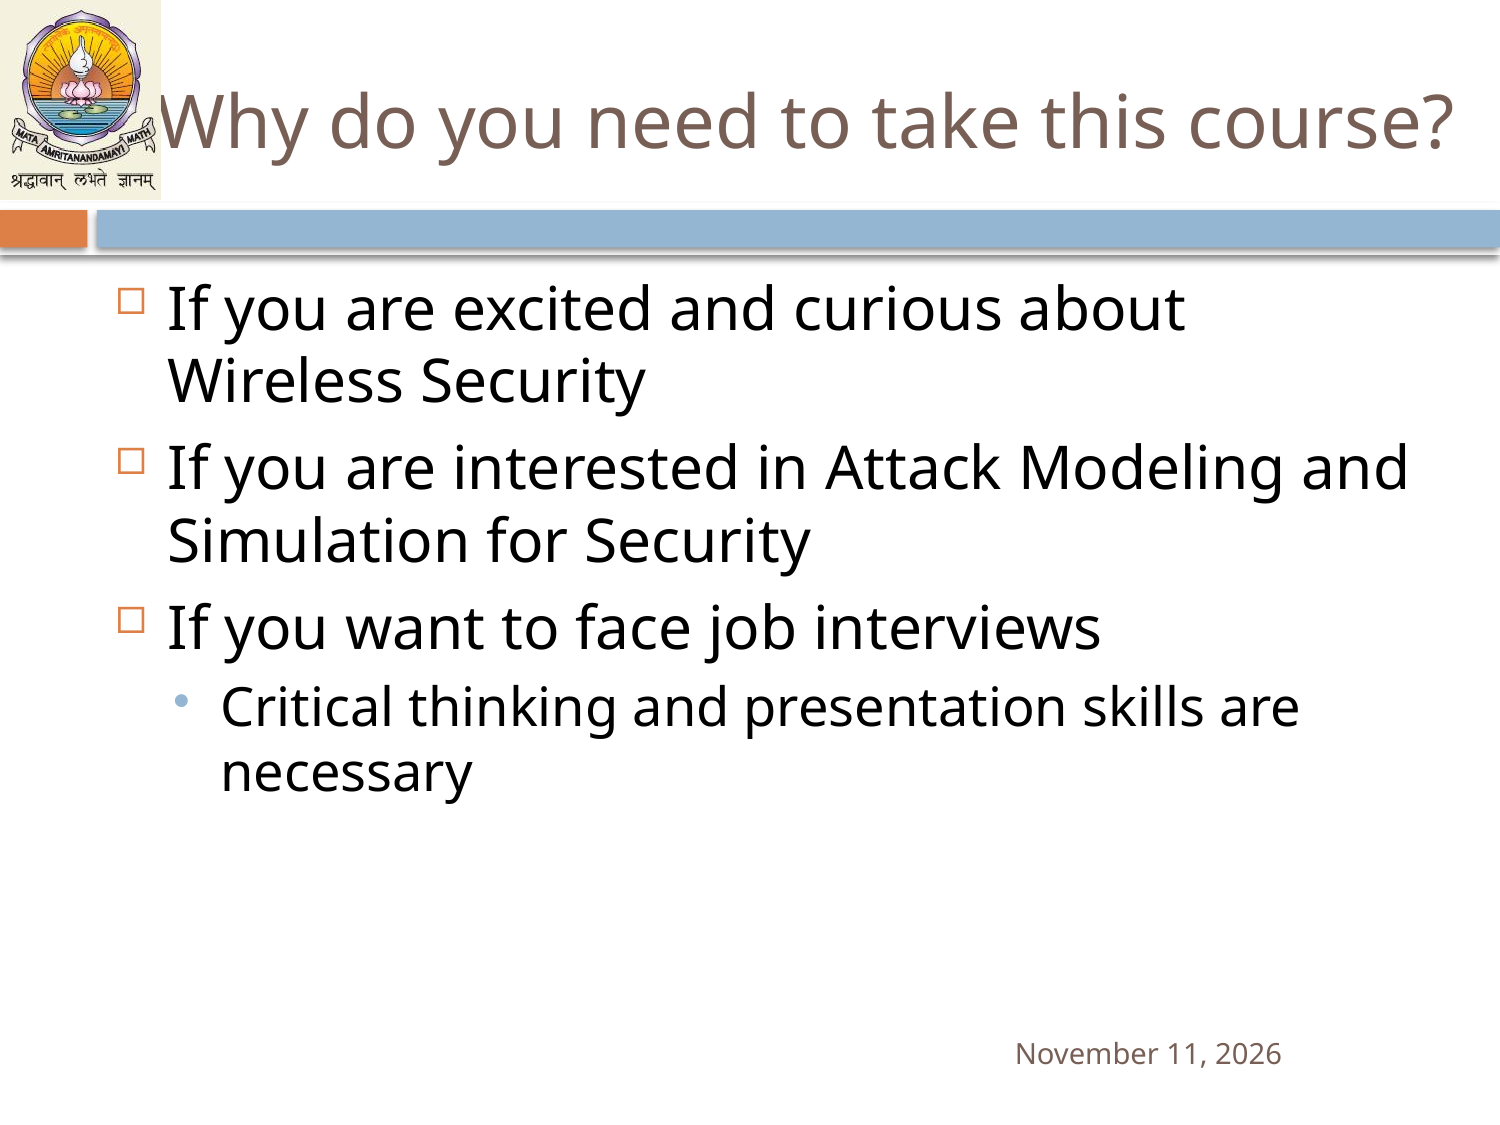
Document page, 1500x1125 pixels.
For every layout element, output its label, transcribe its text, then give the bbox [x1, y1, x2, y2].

picture [0, 0, 162, 201]
list If you are excited and curious about Wireless Security If you are interested in Attack Modeling and Simulation for Security If you want to face job interviews Critical thinking and presentation skills are necessary [100, 262, 1438, 1000]
title Why do you need to take this course? [167, 37, 1475, 200]
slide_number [999, 1025, 1438, 1085]
